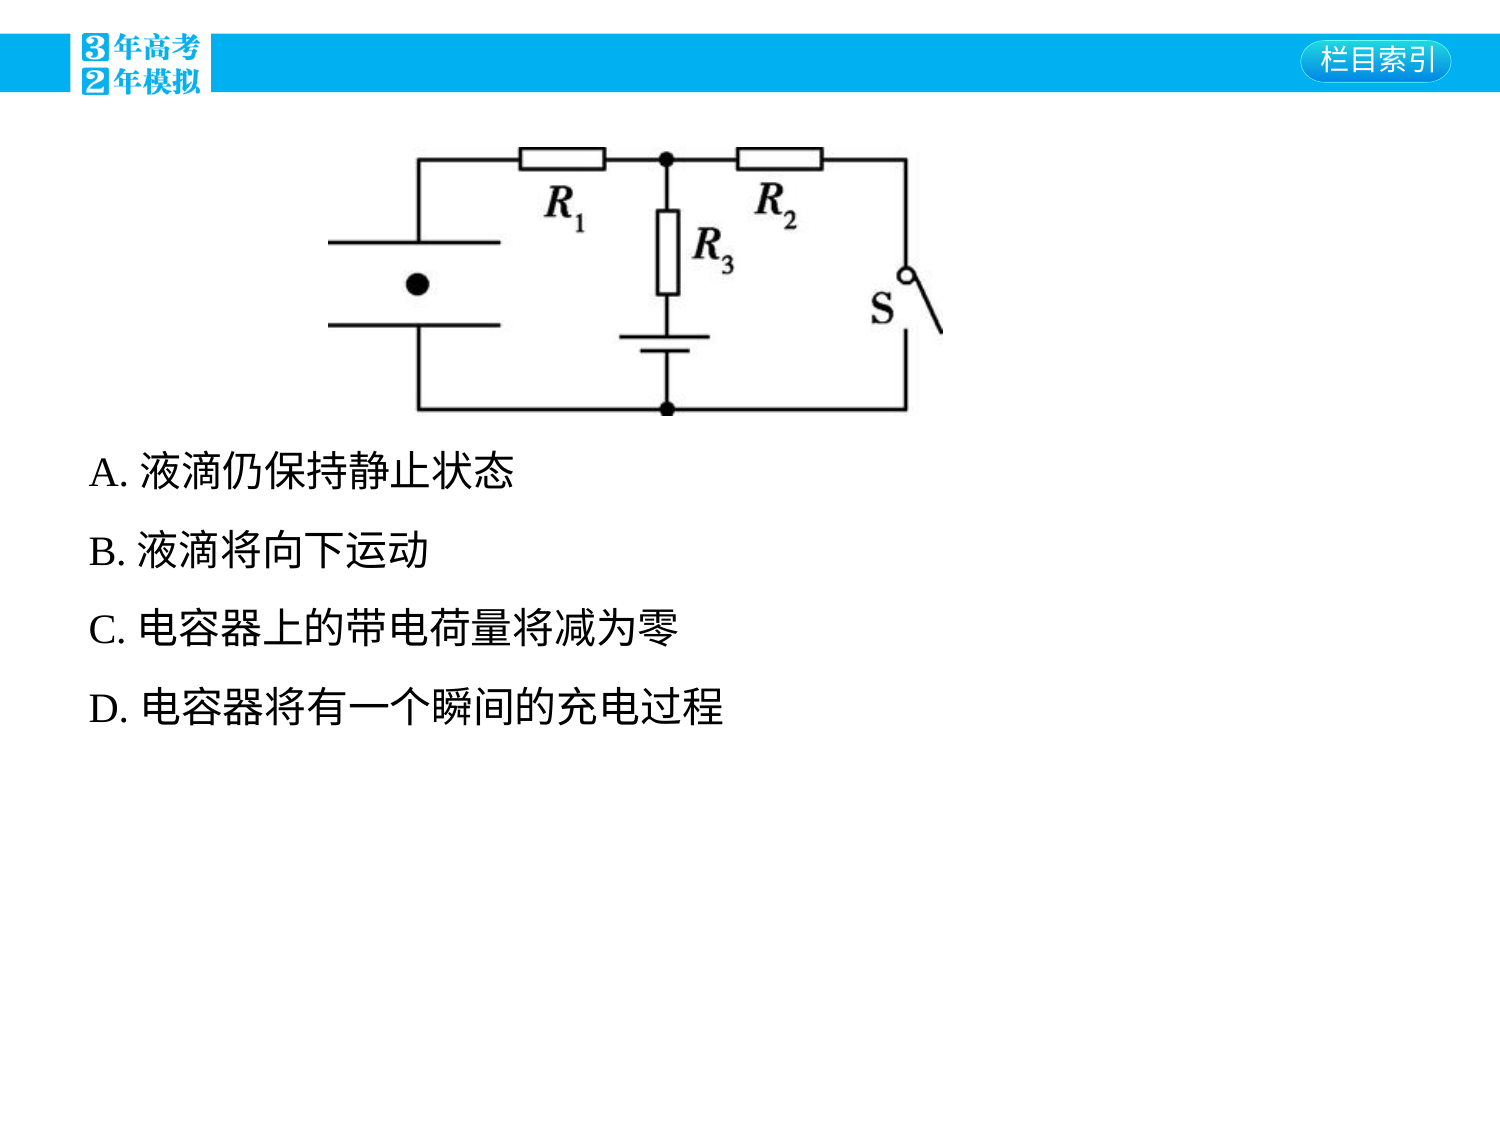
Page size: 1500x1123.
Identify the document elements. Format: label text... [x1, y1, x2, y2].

picture [186, 90, 200, 95]
picture [87, 87, 103, 92]
picture [187, 33, 200, 41]
picture [179, 82, 183, 95]
picture [87, 71, 103, 84]
picture [152, 84, 157, 92]
text_box A.液滴仍保持静止状态 B.液滴将向下运动 C.电容器上的带电荷量将减为零 D.电容器将有一个瞬间的充电过程 [88, 147, 1484, 731]
picture [156, 90, 165, 95]
picture [82, 33, 200, 95]
picture [159, 71, 163, 83]
picture [327, 147, 943, 416]
picture [187, 75, 193, 85]
picture [87, 36, 104, 59]
